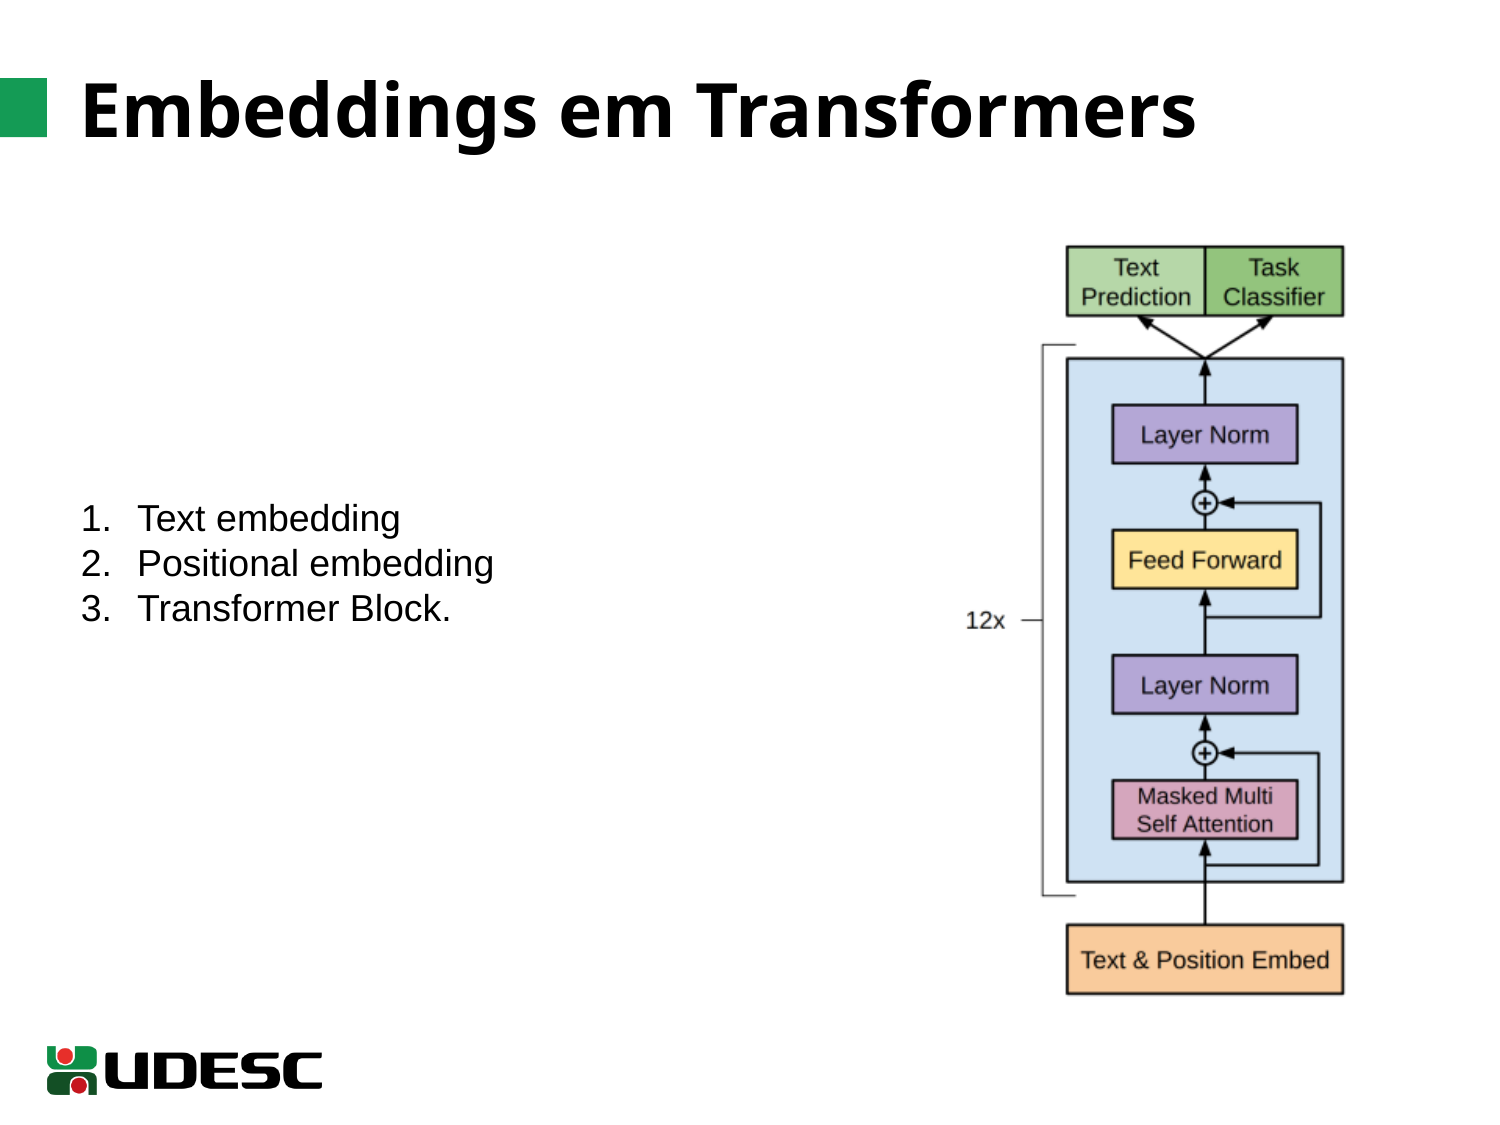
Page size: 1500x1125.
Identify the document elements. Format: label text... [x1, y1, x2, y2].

text_box [0, 78, 47, 138]
picture [46, 1046, 322, 1095]
picture [954, 237, 1364, 1006]
text_box Text embedding Positional embedding Transformer Block. [47, 479, 949, 645]
text_box Embeddings em Transformers [64, 54, 1500, 160]
